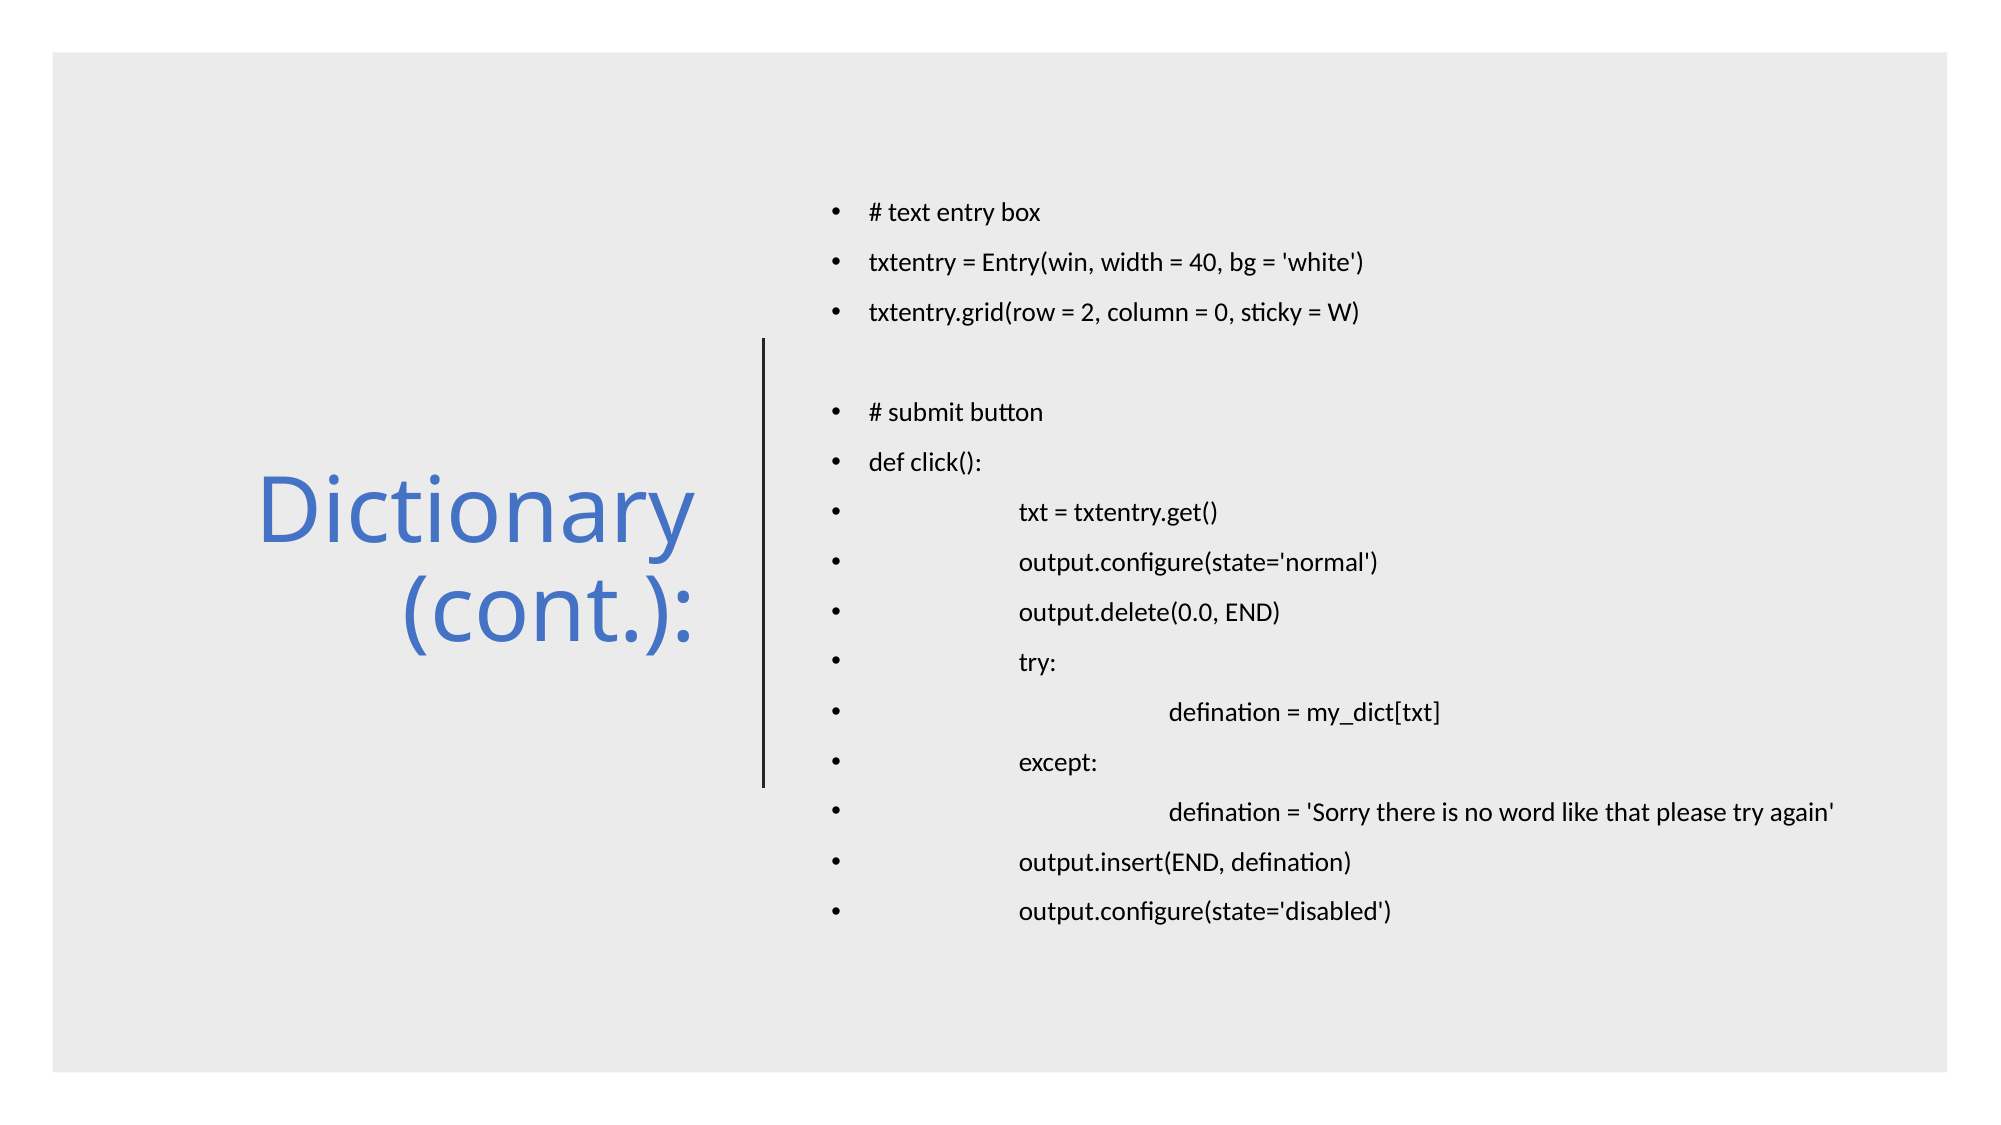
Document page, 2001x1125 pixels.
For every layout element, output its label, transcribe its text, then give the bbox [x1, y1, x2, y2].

text_box [52, 51, 1948, 1073]
title Dictionary (cont.): [137, 158, 711, 967]
list # text entry box txtentry = Entry(win, width = 40, bg = 'white') txtentry.grid(row = 2, column = 0, sticky = W) # submit button def click(): txt = txtentry.get() output.configure(state='normal') output.delete(0.0, END) try: defination = my_dict[txt] except: defination = 'Sorry there is no word like that please try again' output.insert(END, defination) output.configure(state='disabled') [816, 158, 1863, 967]
